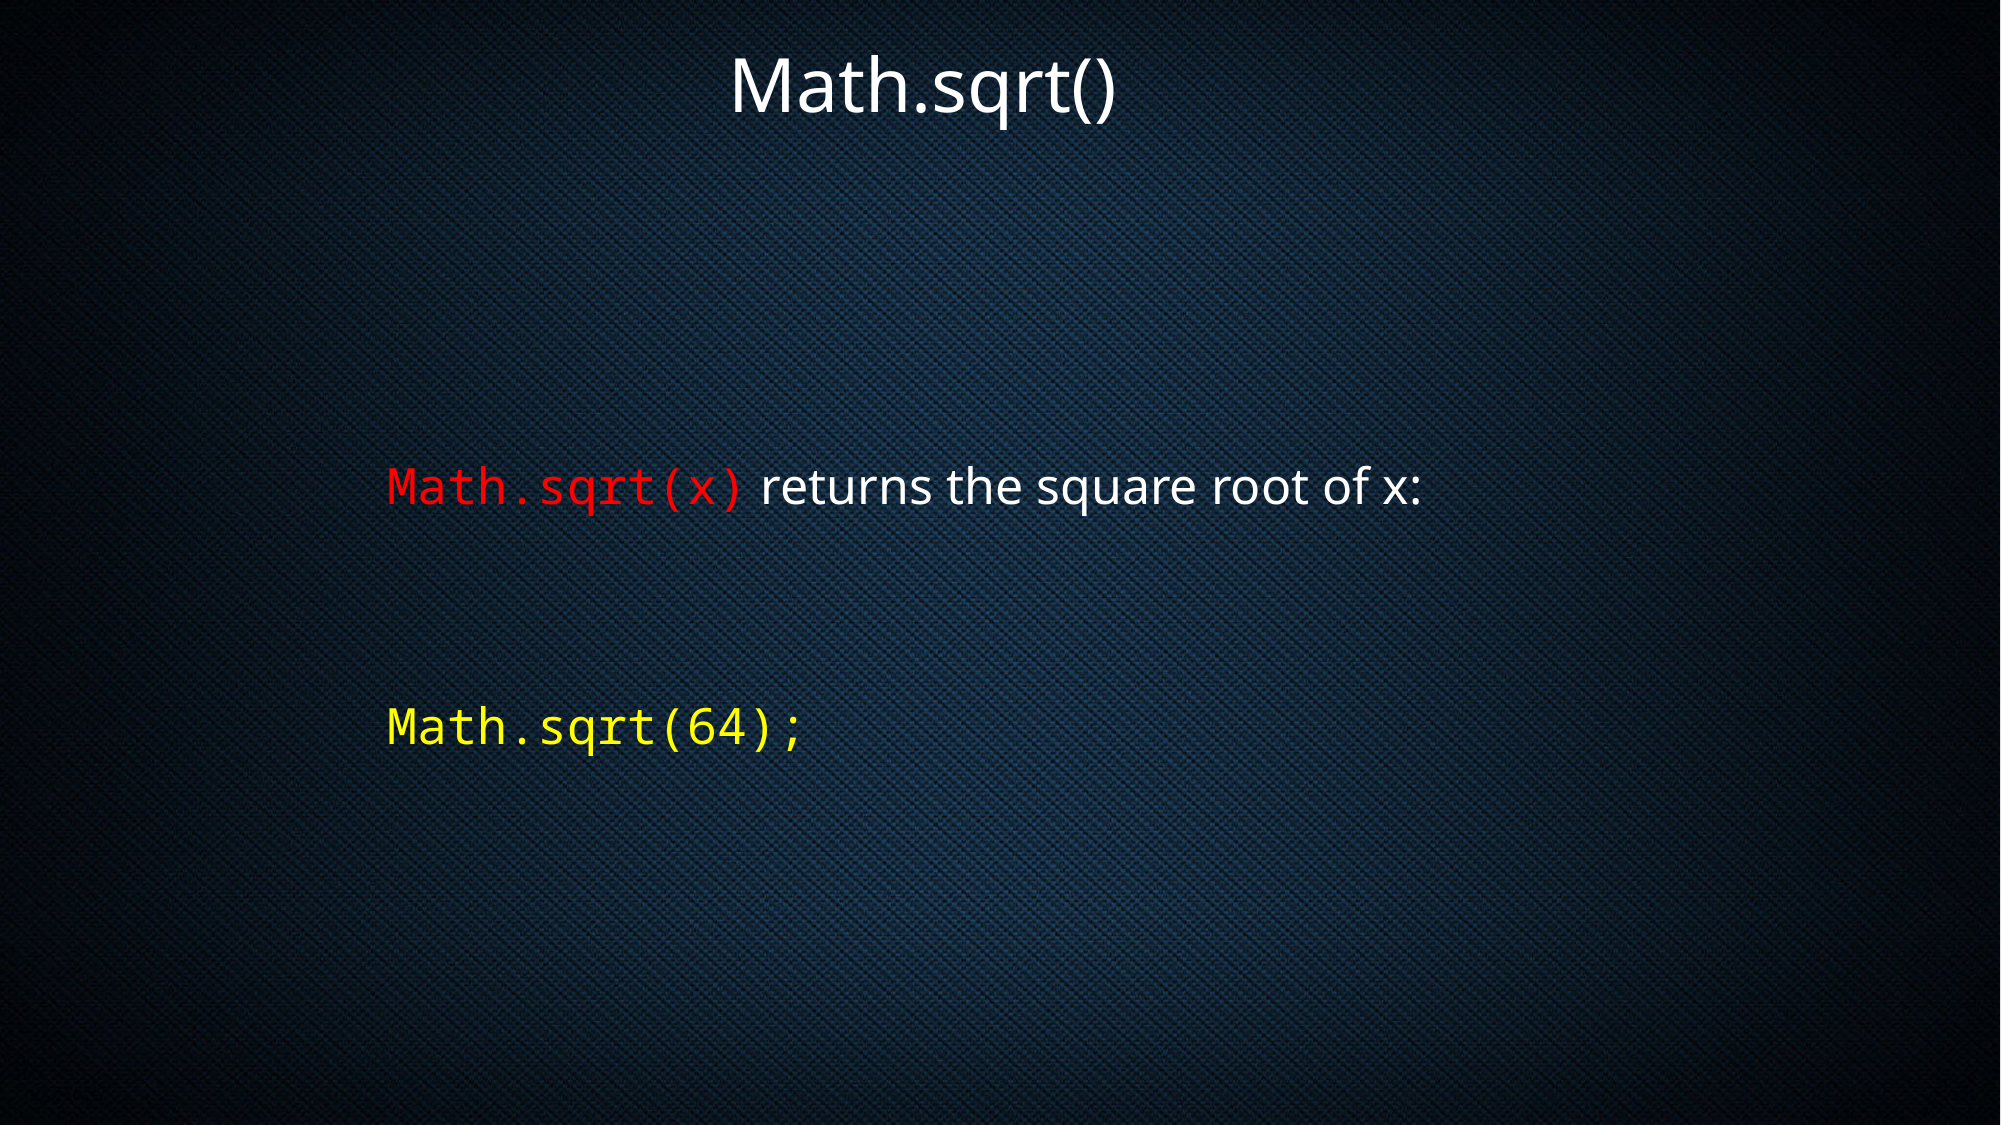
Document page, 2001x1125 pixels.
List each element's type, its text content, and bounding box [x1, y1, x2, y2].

text_box Math.sqrt() [425, 30, 1439, 136]
text_box Math.sqrt(x) returns the square root of x: Math.sqrt(64); [372, 387, 1852, 763]
picture [0, 0, 2001, 1125]
